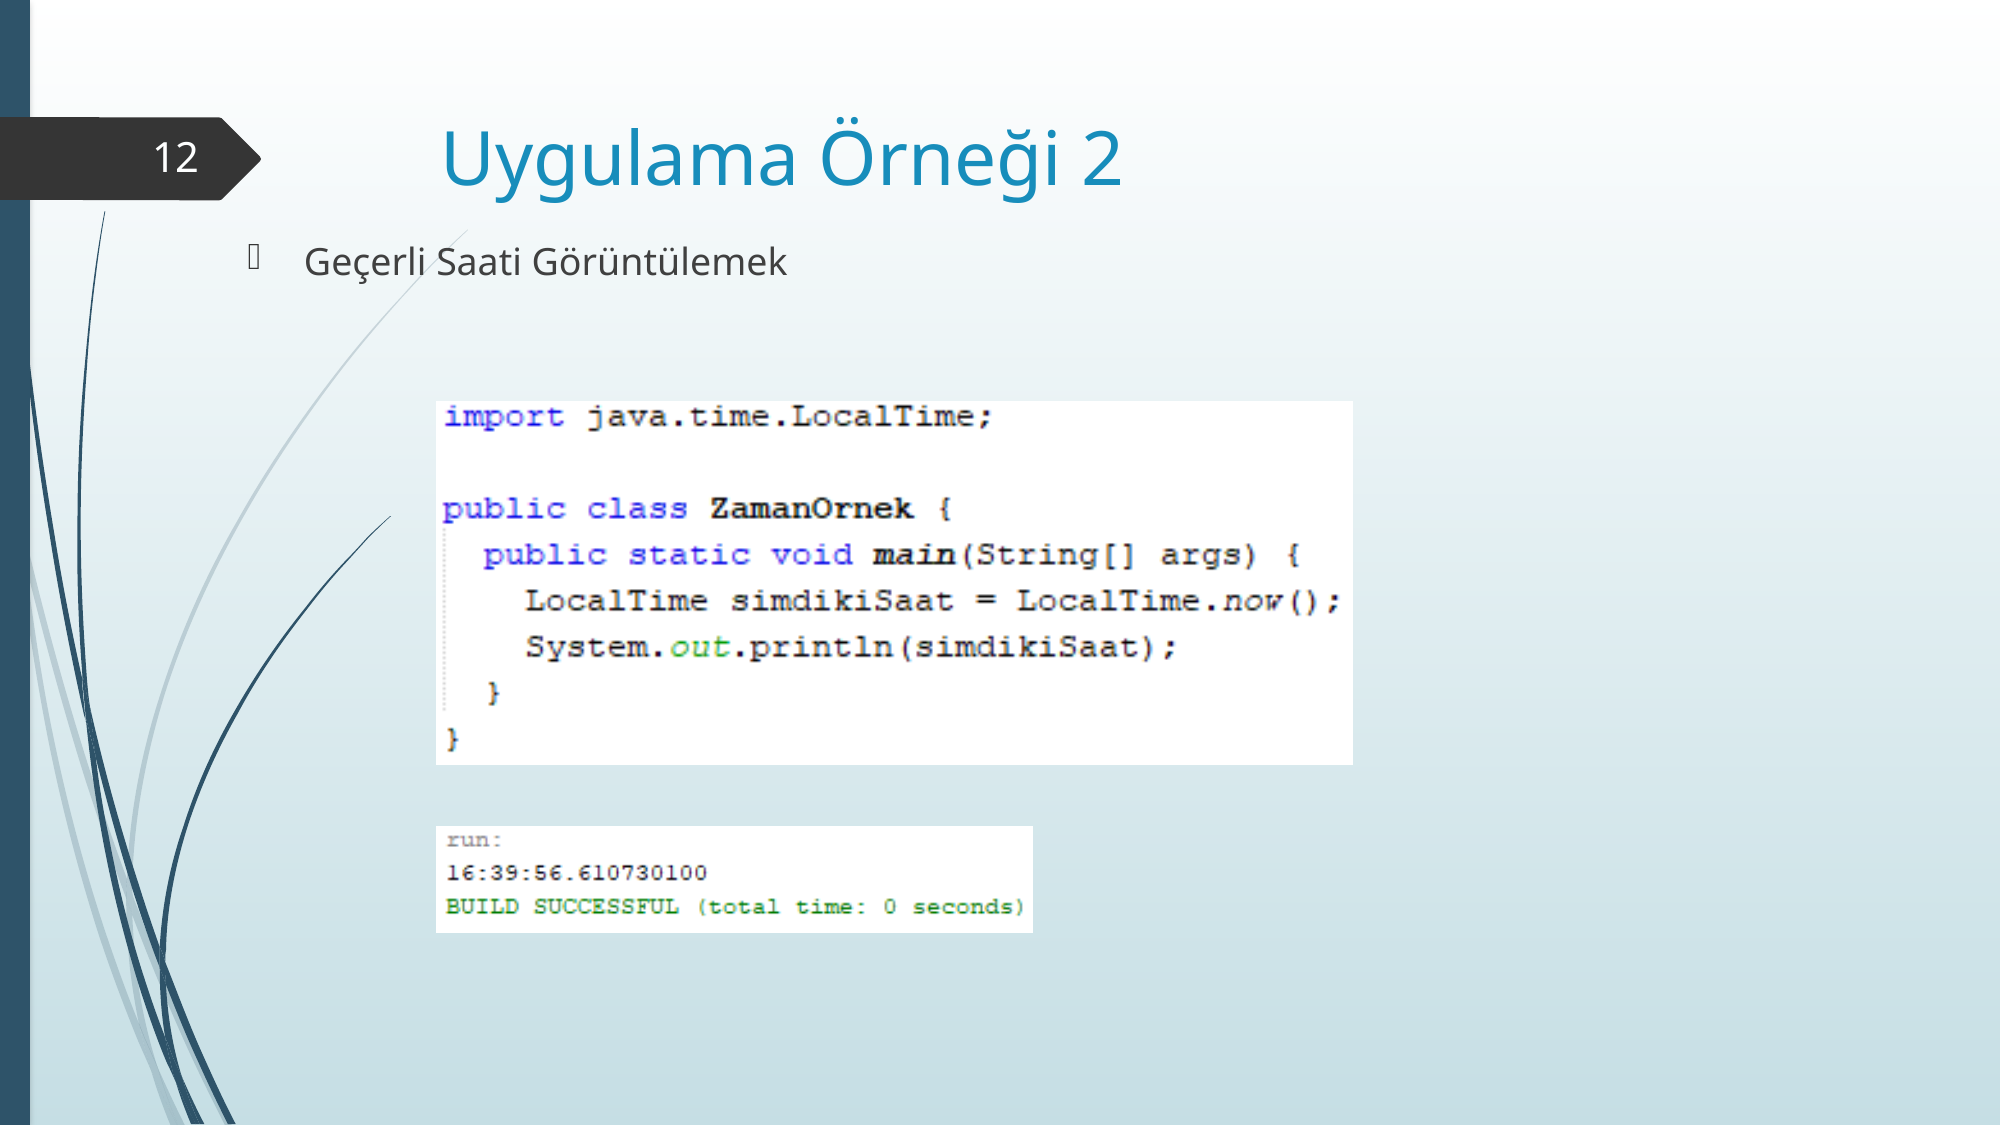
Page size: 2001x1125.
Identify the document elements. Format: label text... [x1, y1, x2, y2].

title Uygulama Örneği 2 [425, 102, 1888, 313]
list Geçerli Saati Görüntülemek [232, 230, 1811, 495]
picture [436, 826, 1034, 933]
slide_number 12 [87, 129, 216, 190]
picture [436, 401, 1353, 765]
